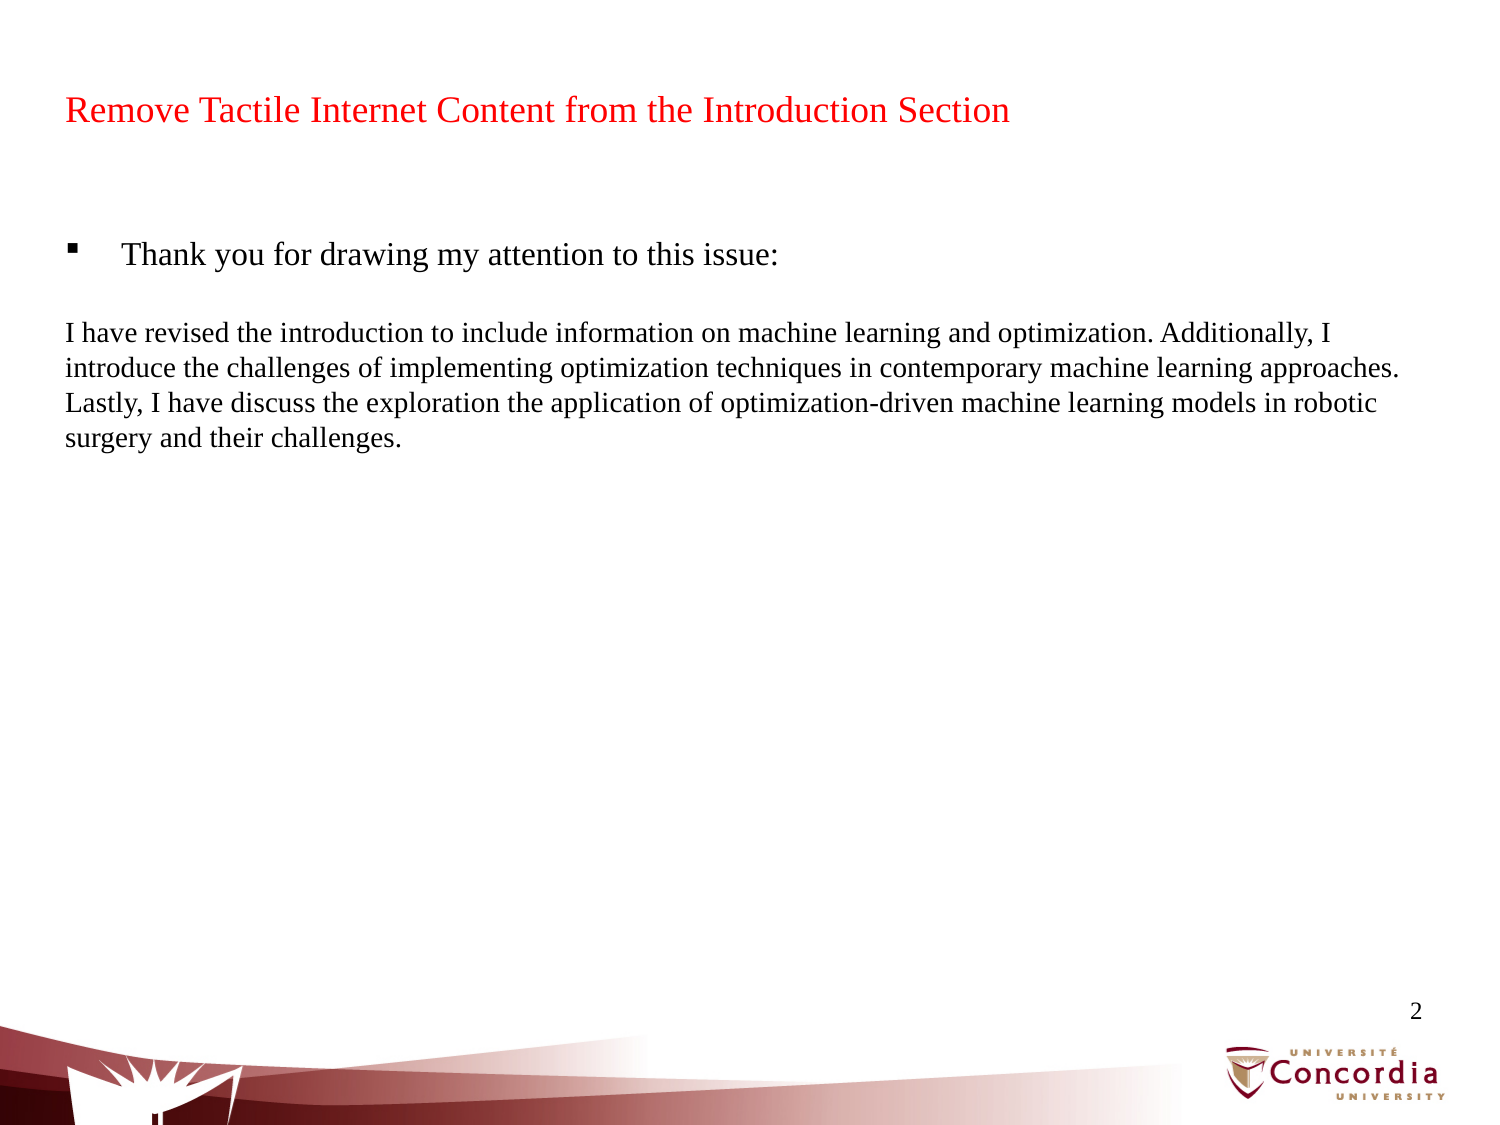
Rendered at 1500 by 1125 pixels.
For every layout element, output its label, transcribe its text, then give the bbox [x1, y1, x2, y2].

list Thank you for drawing my attention to this issue: I have revised the introduction to include information on machine learning and optimization. Additionally, I introduce the challenges of implementing optimization techniques in contemporary machine learning approaches. Lastly, I have discuss the exploration the application of optimization-driven machine learning models in robotic surgery and their challenges. [49, 224, 1438, 976]
slide_number 2 [987, 987, 1438, 1048]
picture [0, 0, 1500, 1125]
title Remove Tactile Internet Content from the Introduction Section [49, 49, 1438, 138]
